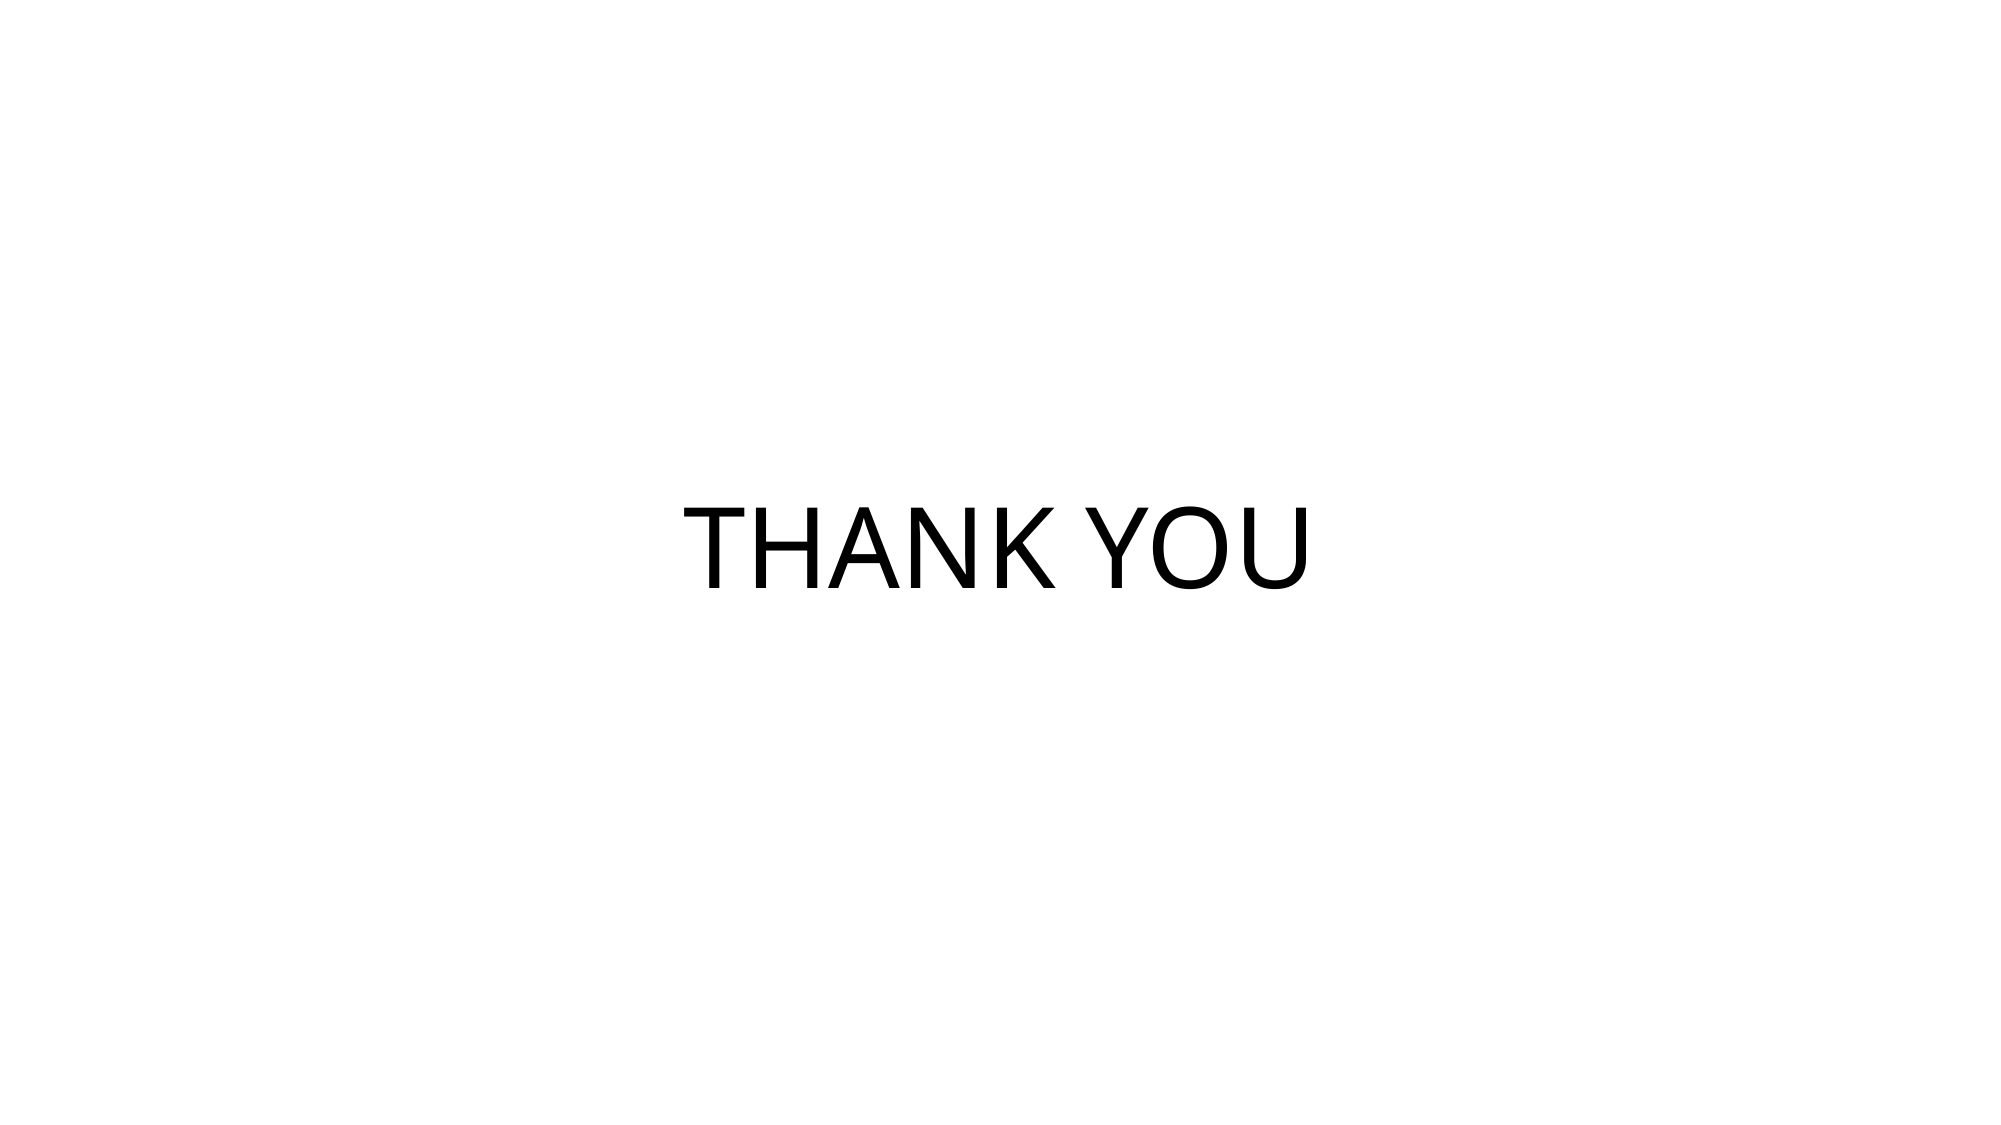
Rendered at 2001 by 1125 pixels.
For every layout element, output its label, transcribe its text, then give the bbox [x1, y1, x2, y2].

title THANK YOU [137, 188, 1863, 917]
